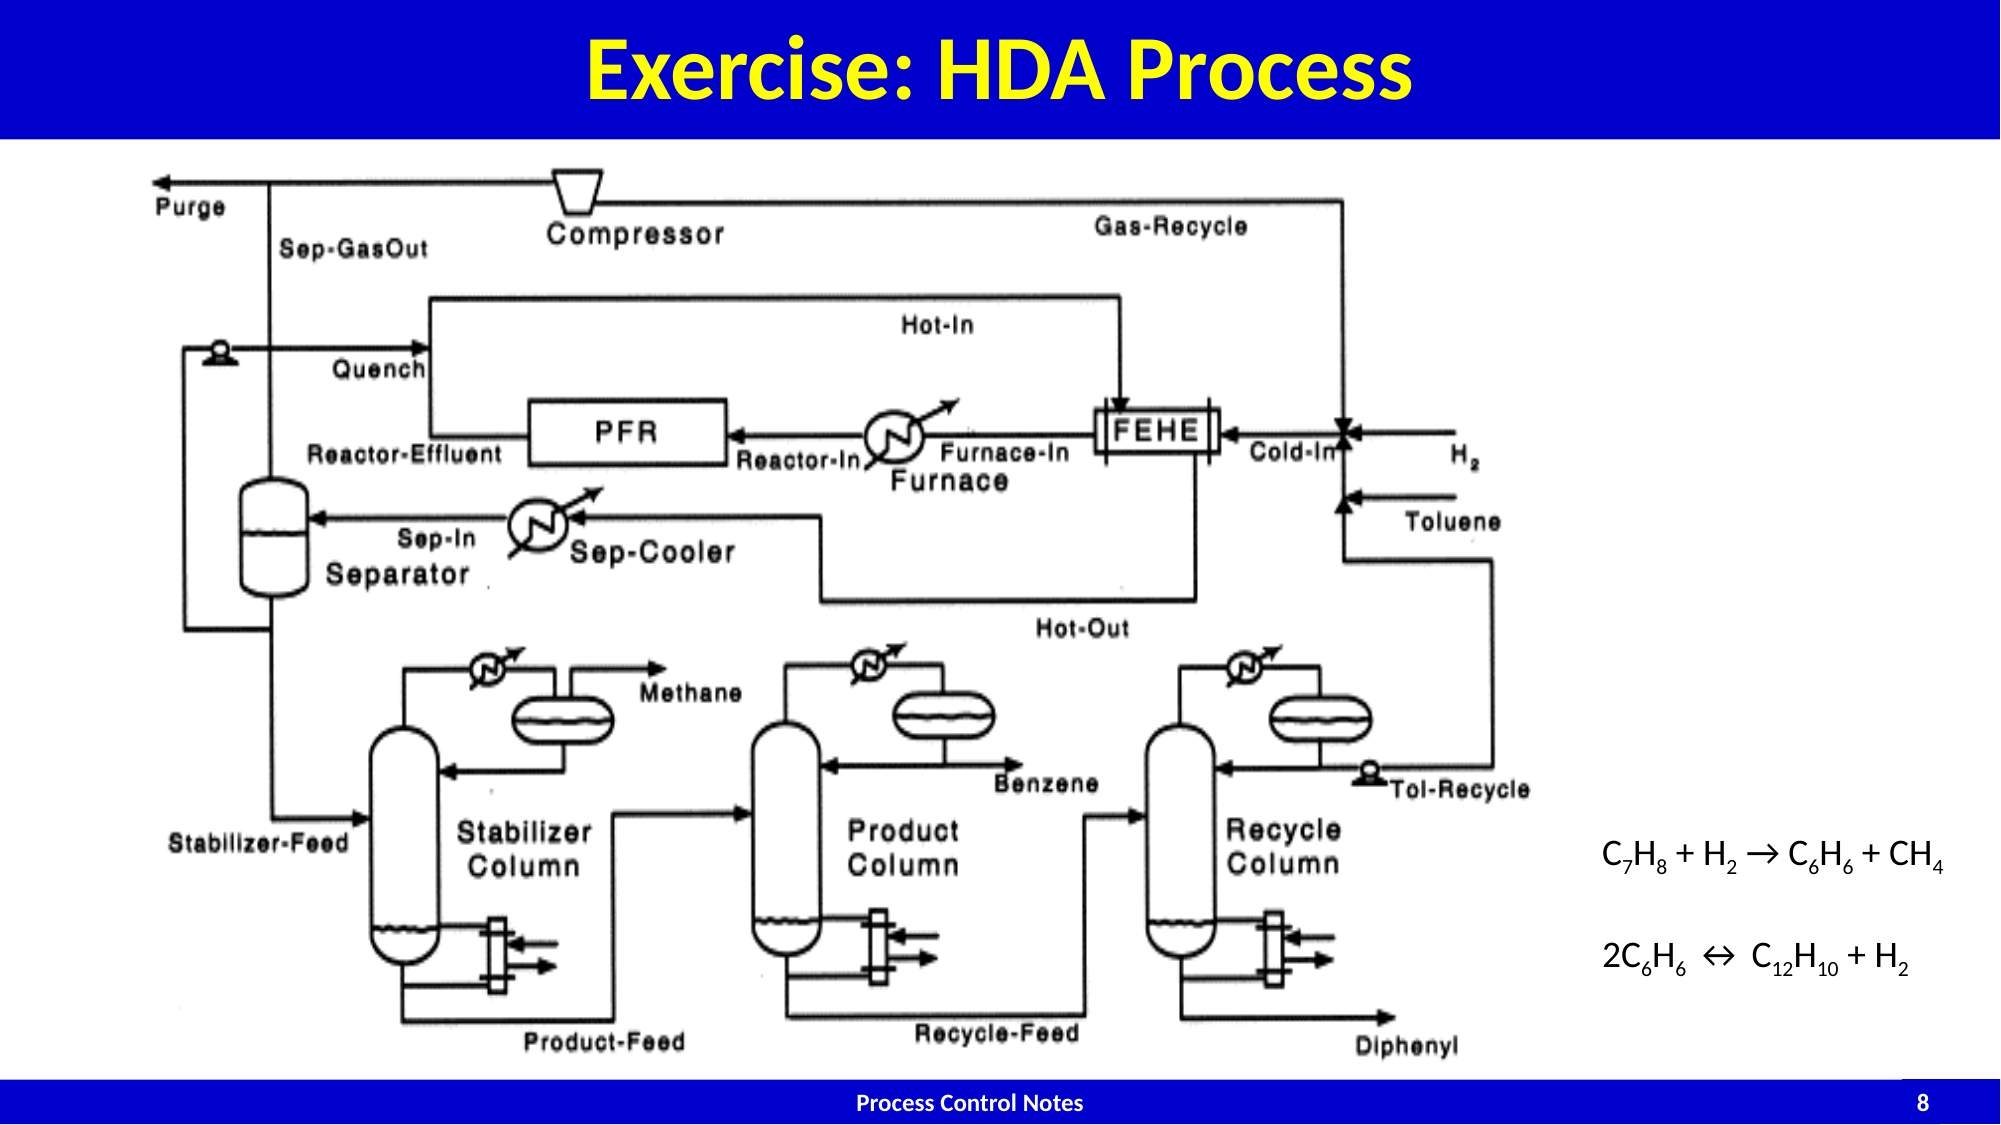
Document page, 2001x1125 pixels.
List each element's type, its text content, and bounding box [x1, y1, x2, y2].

title Exercise: HDA Process [0, 0, 2000, 140]
picture [135, 158, 1537, 1074]
text_box C7H8 + H2 → C6H6 + CH4 2C6H6 ↔ C12H10 + H2 [1587, 820, 1959, 989]
